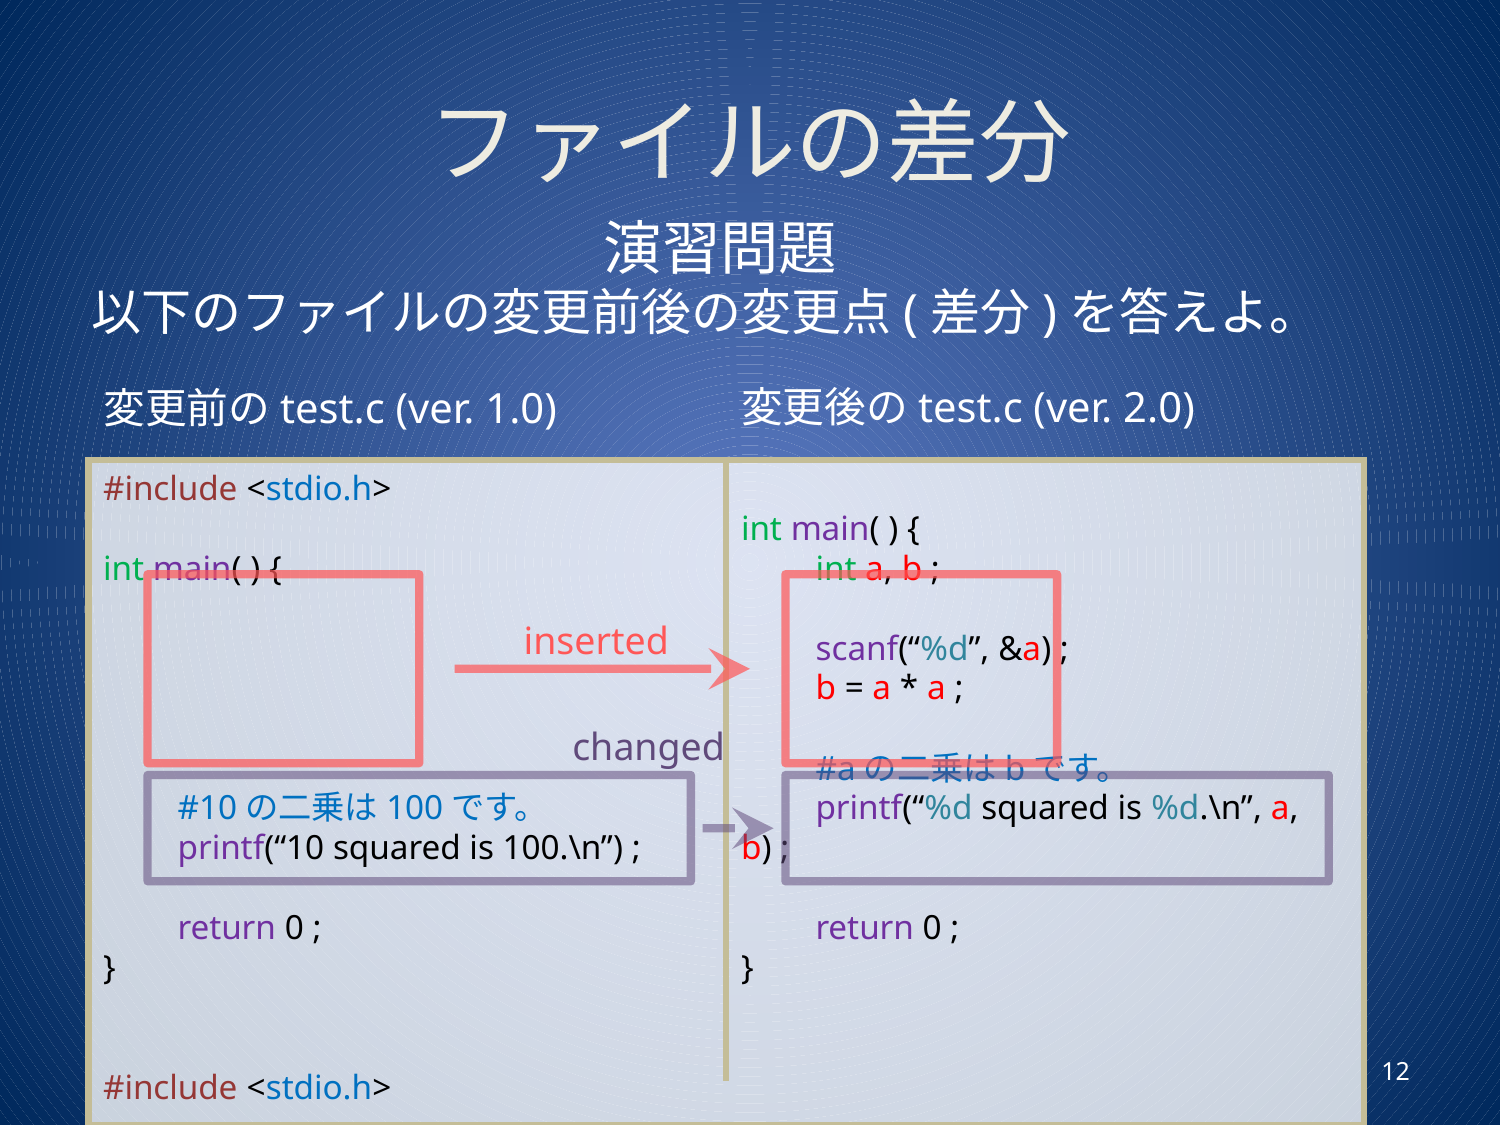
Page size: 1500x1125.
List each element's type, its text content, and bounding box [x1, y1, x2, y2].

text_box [147, 573, 1058, 715]
slide_number 12 [1367, 1042, 1425, 1103]
text_box 演習問題 以下のファイルの変更前後の変更点(差分)を答えよ。 [76, 203, 1365, 349]
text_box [147, 715, 1329, 882]
title ファイルの差分 [75, 45, 1425, 233]
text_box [88, 373, 1365, 1082]
